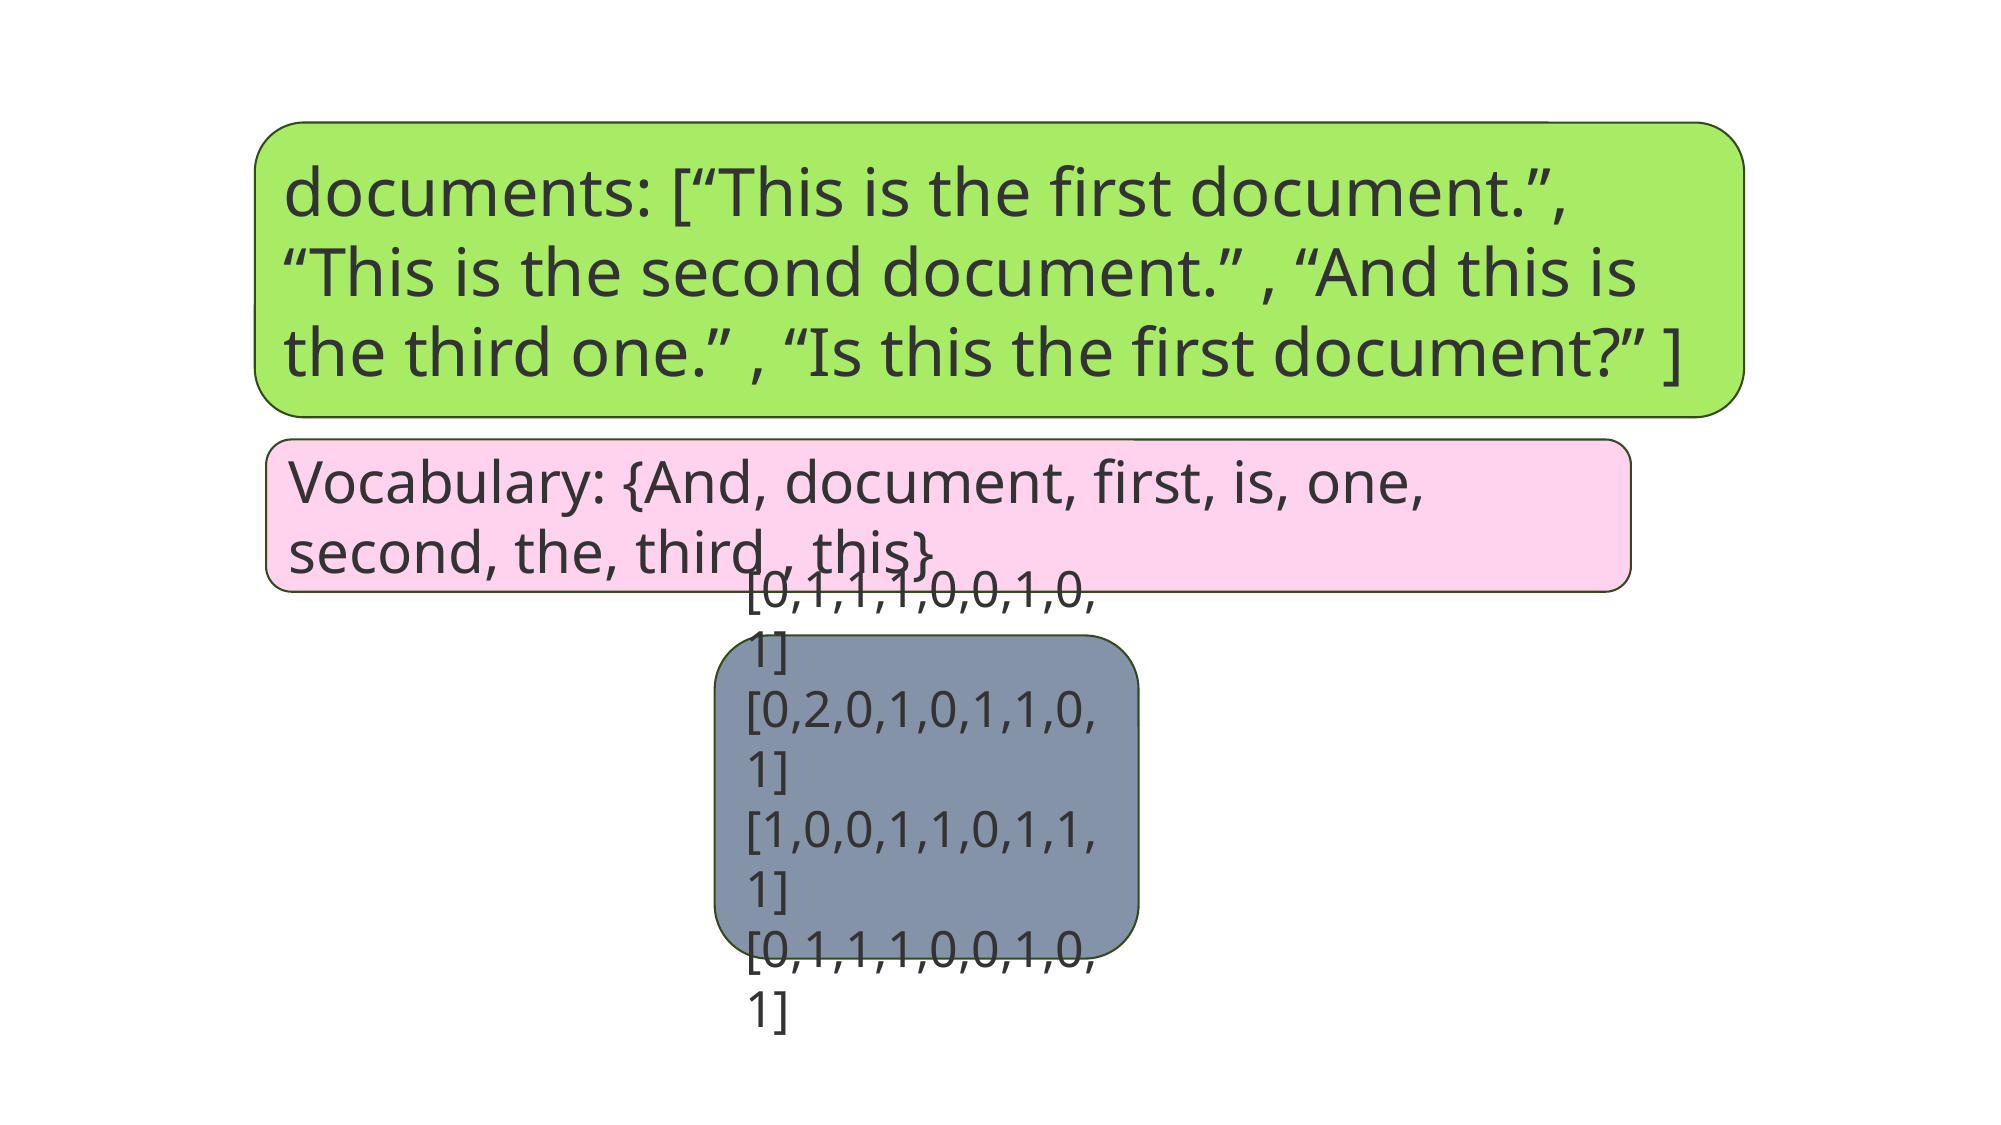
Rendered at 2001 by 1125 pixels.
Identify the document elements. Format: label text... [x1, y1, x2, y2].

text_box [0,1,1,1,0,0,1,0,1] [0,2,0,1,0,1,1,0,1] [1,0,0,1,1,0,1,1,1] [0,1,1,1,0,0,1,0,1] [713, 634, 1140, 960]
text_box Vocabulary: {And, document, first, is, one, second, the, third , this} [265, 438, 1632, 593]
text_box documents: [“This is the first document.”, “This is the second document.” , “And this is the third one.” , “Is this the first document?” ] [253, 121, 1746, 419]
